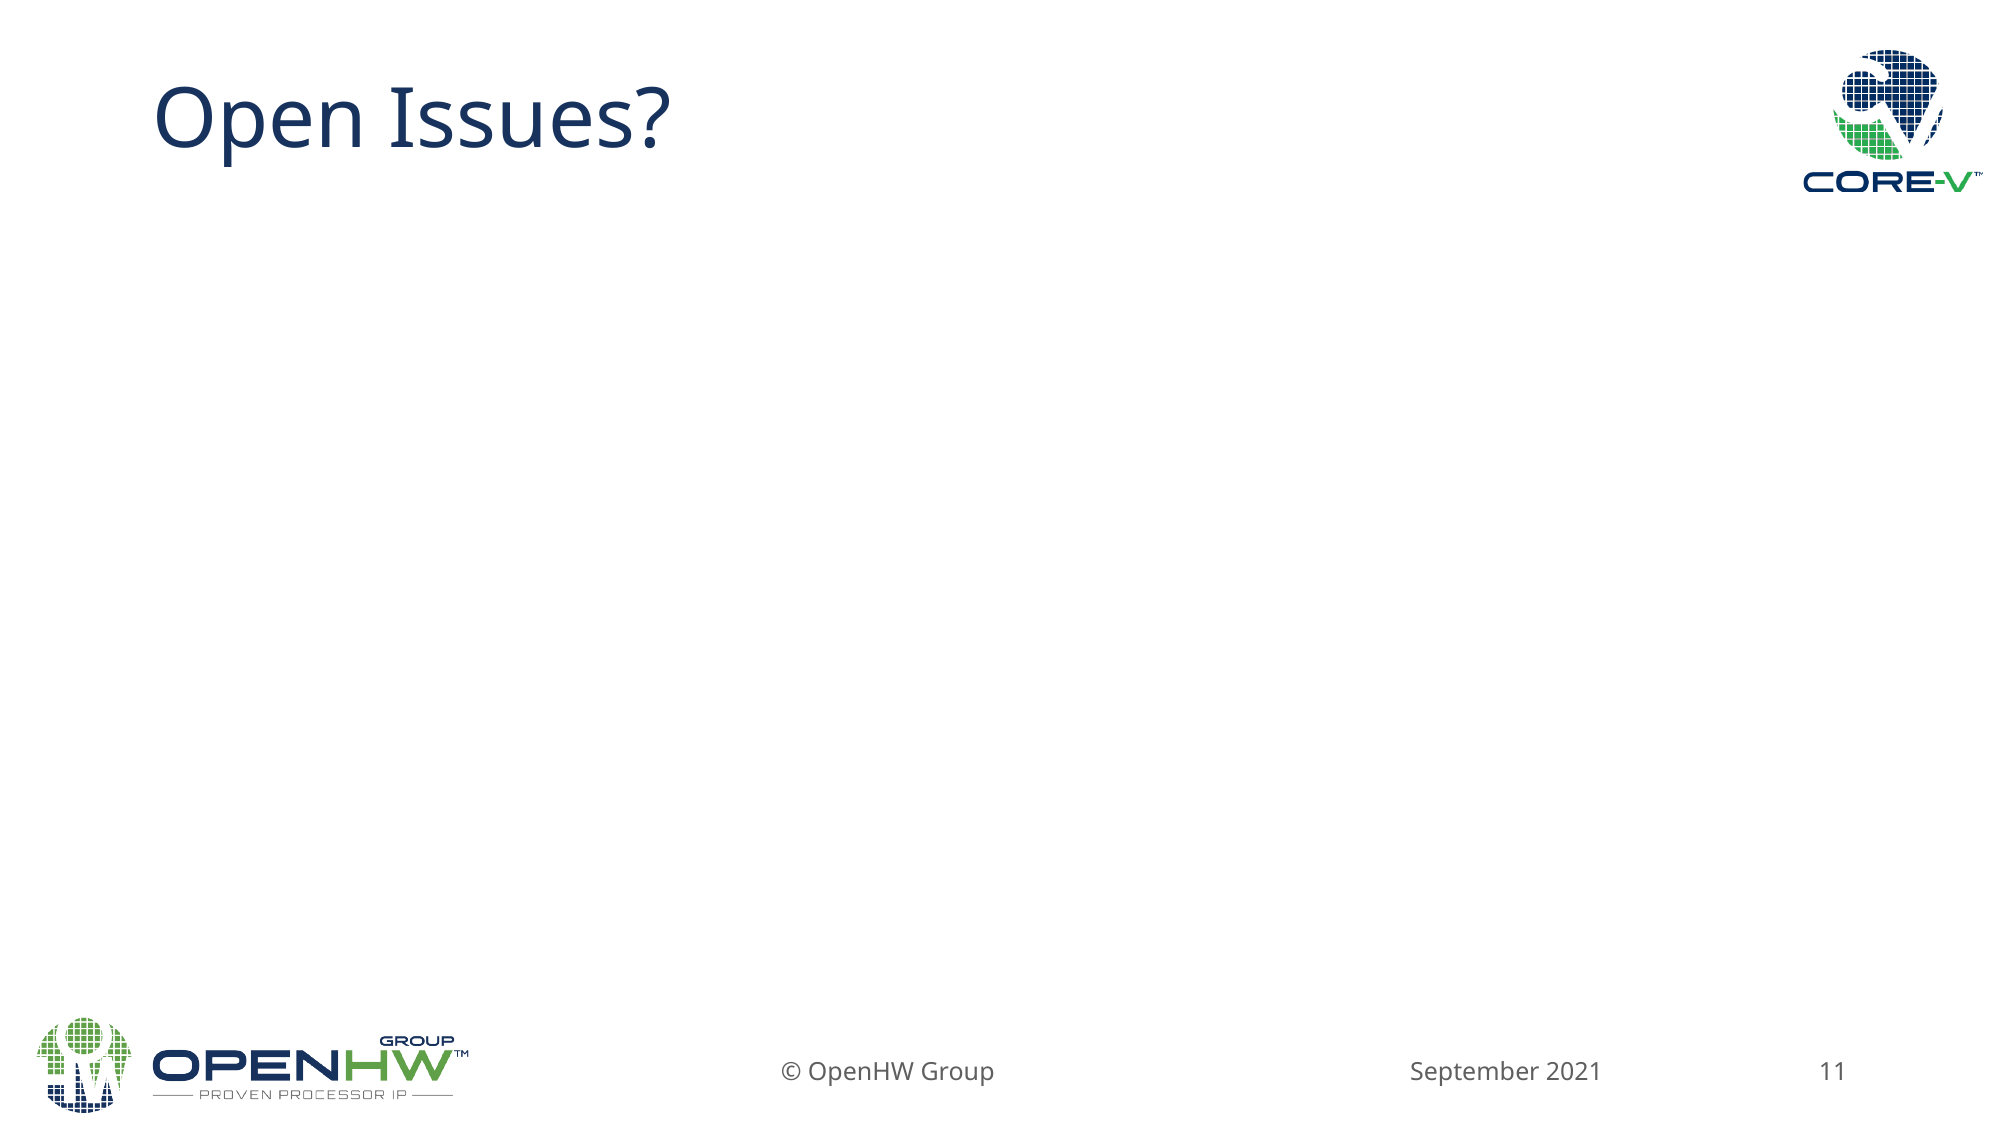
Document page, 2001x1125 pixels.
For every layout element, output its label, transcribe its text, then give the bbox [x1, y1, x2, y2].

slide_number 11 [1782, 1042, 1863, 1103]
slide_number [1335, 1040, 1678, 1101]
title Open Issues? [137, 59, 1804, 181]
footer © OpenHW Group [550, 1042, 1226, 1103]
picture [32, 1013, 473, 1117]
